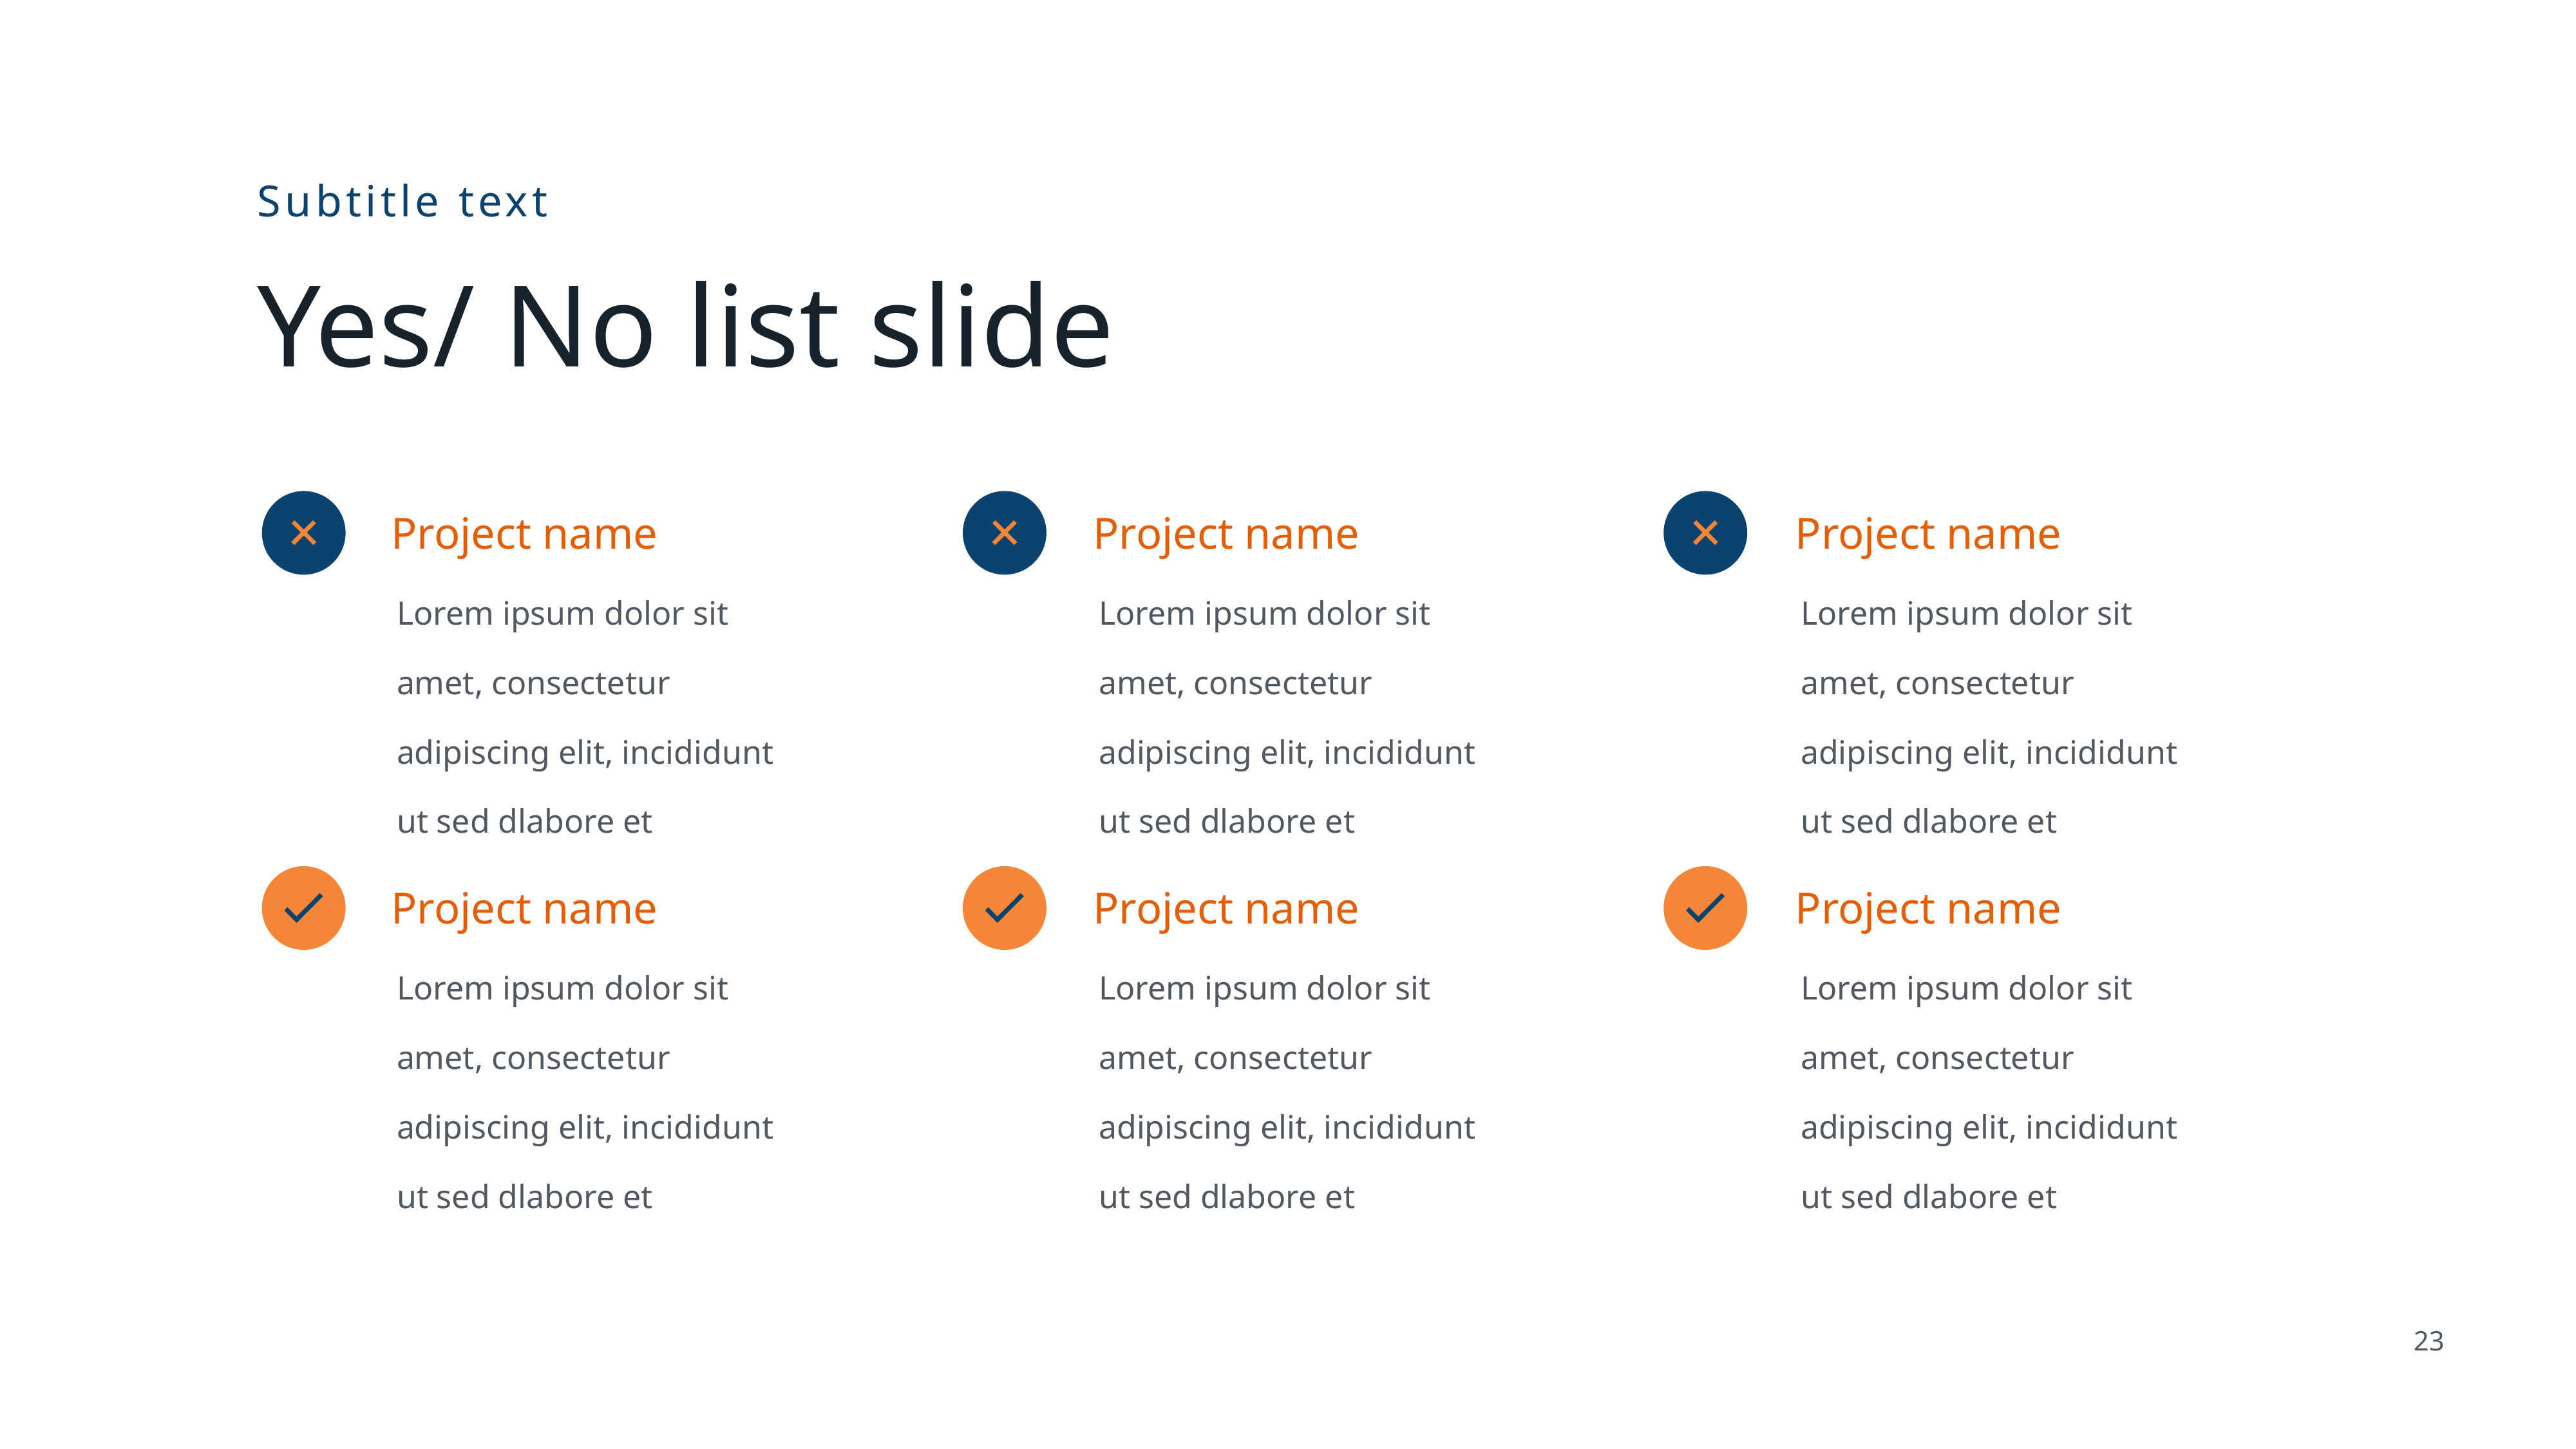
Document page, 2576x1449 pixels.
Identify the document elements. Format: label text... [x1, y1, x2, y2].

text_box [261, 491, 346, 575]
text_box Project name [1089, 876, 1458, 961]
text_box Project name [1791, 876, 2160, 961]
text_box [1663, 491, 1748, 575]
text_box Lorem ipsum dolor sit amet, consectetur adipiscing elit, incididunt ut sed dlabore et [1089, 932, 1517, 1220]
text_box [1663, 866, 1748, 950]
text_box Project name [387, 502, 756, 586]
text_box 23 [2382, 1320, 2477, 1365]
text_box Project name [1089, 502, 1458, 586]
text_box Lorem ipsum dolor sit amet, consectetur adipiscing elit, incididunt ut sed dlabore et [387, 556, 815, 845]
text_box Lorem ipsum dolor sit amet, consectetur adipiscing elit, incididunt ut sed dlabore et [1791, 932, 2219, 1220]
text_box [962, 491, 1046, 575]
text_box Project name [1791, 502, 2160, 586]
text_box Lorem ipsum dolor sit amet, consectetur adipiscing elit, incididunt ut sed dlabore et [387, 932, 815, 1220]
text_box Lorem ipsum dolor sit amet, consectetur adipiscing elit, incididunt ut sed dlabore et [1089, 556, 1517, 845]
text_box Yes/ No list slide [253, 250, 1265, 418]
text_box Project name [387, 876, 756, 961]
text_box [962, 866, 1046, 950]
text_box Lorem ipsum dolor sit amet, consectetur adipiscing elit, incididunt ut sed dlabore et [1791, 556, 2219, 845]
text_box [261, 866, 346, 950]
text_box Subtitle text [253, 169, 845, 229]
